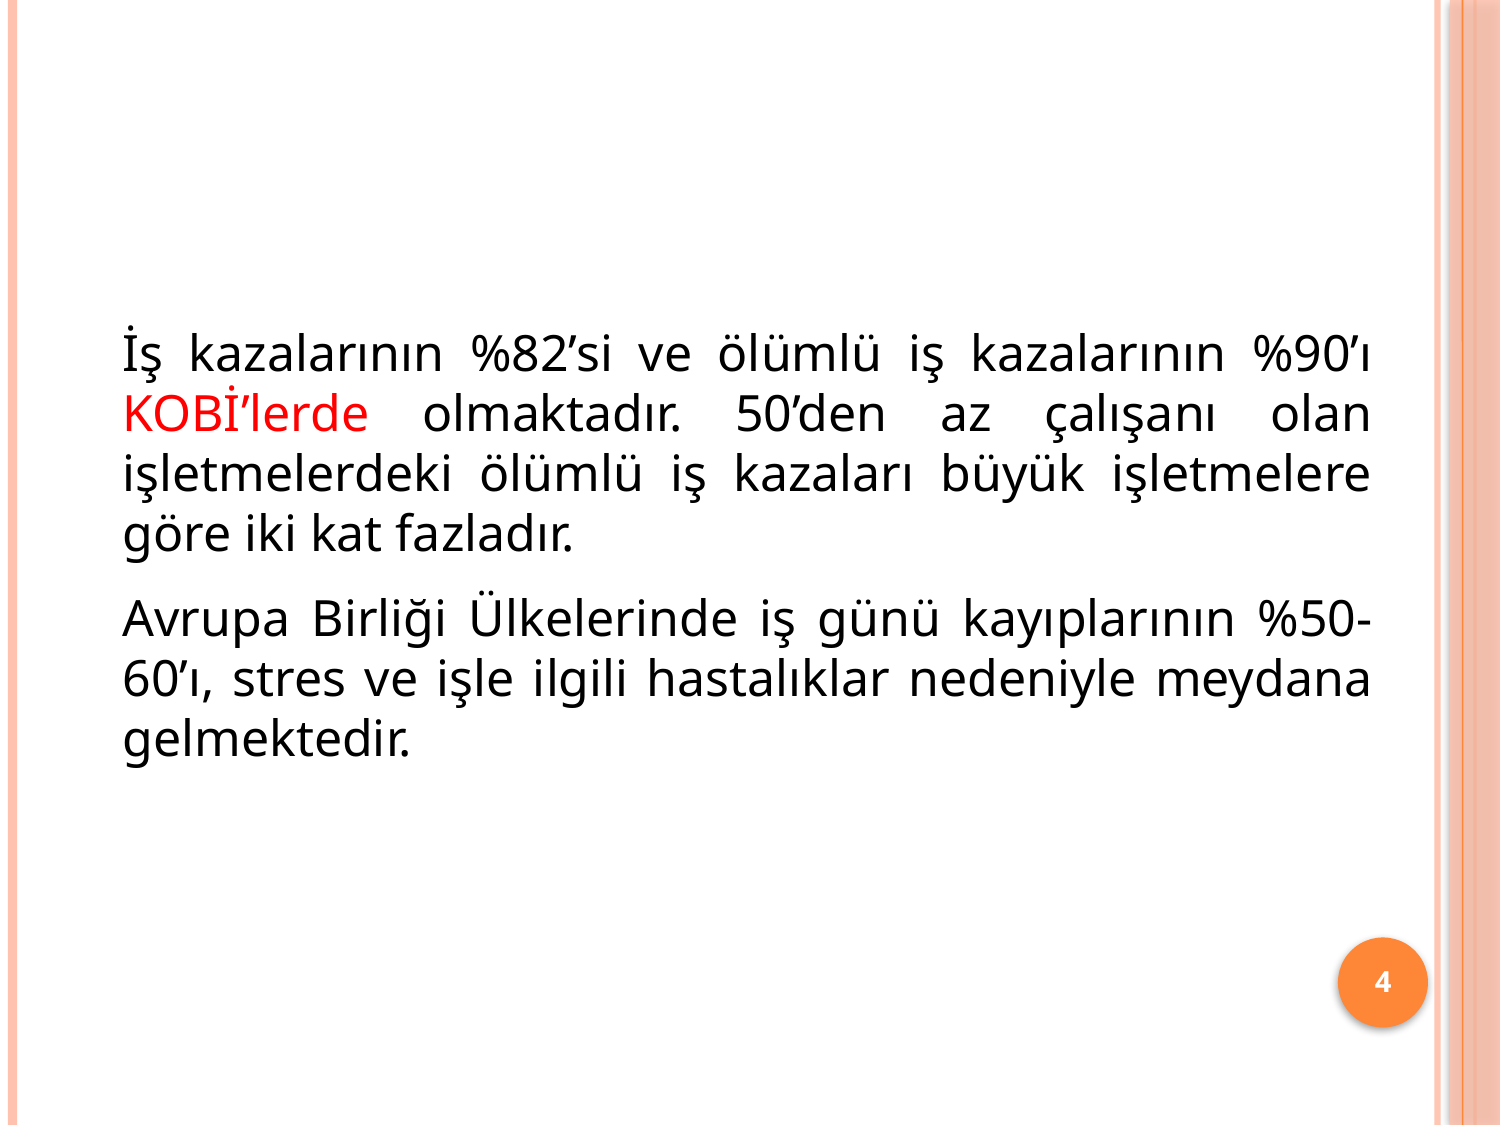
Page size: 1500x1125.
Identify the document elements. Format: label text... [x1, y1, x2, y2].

list İş kazalarının %82’si ve ölümlü iş kazalarının %90’ı KOBİ’lerde olmaktadır. 50’den az çalışanı olan işletmelerdeki ölümlü iş kazaları büyük işletmelere göre iki kat fazladır. Avrupa Birliği Ülkelerinde iş günü kayıplarının %50-60’ı, stres ve işle ilgili hastalıklar nedeniyle meydana gelmektedir. [100, 314, 1388, 728]
slide_number 4 [1333, 940, 1434, 1027]
